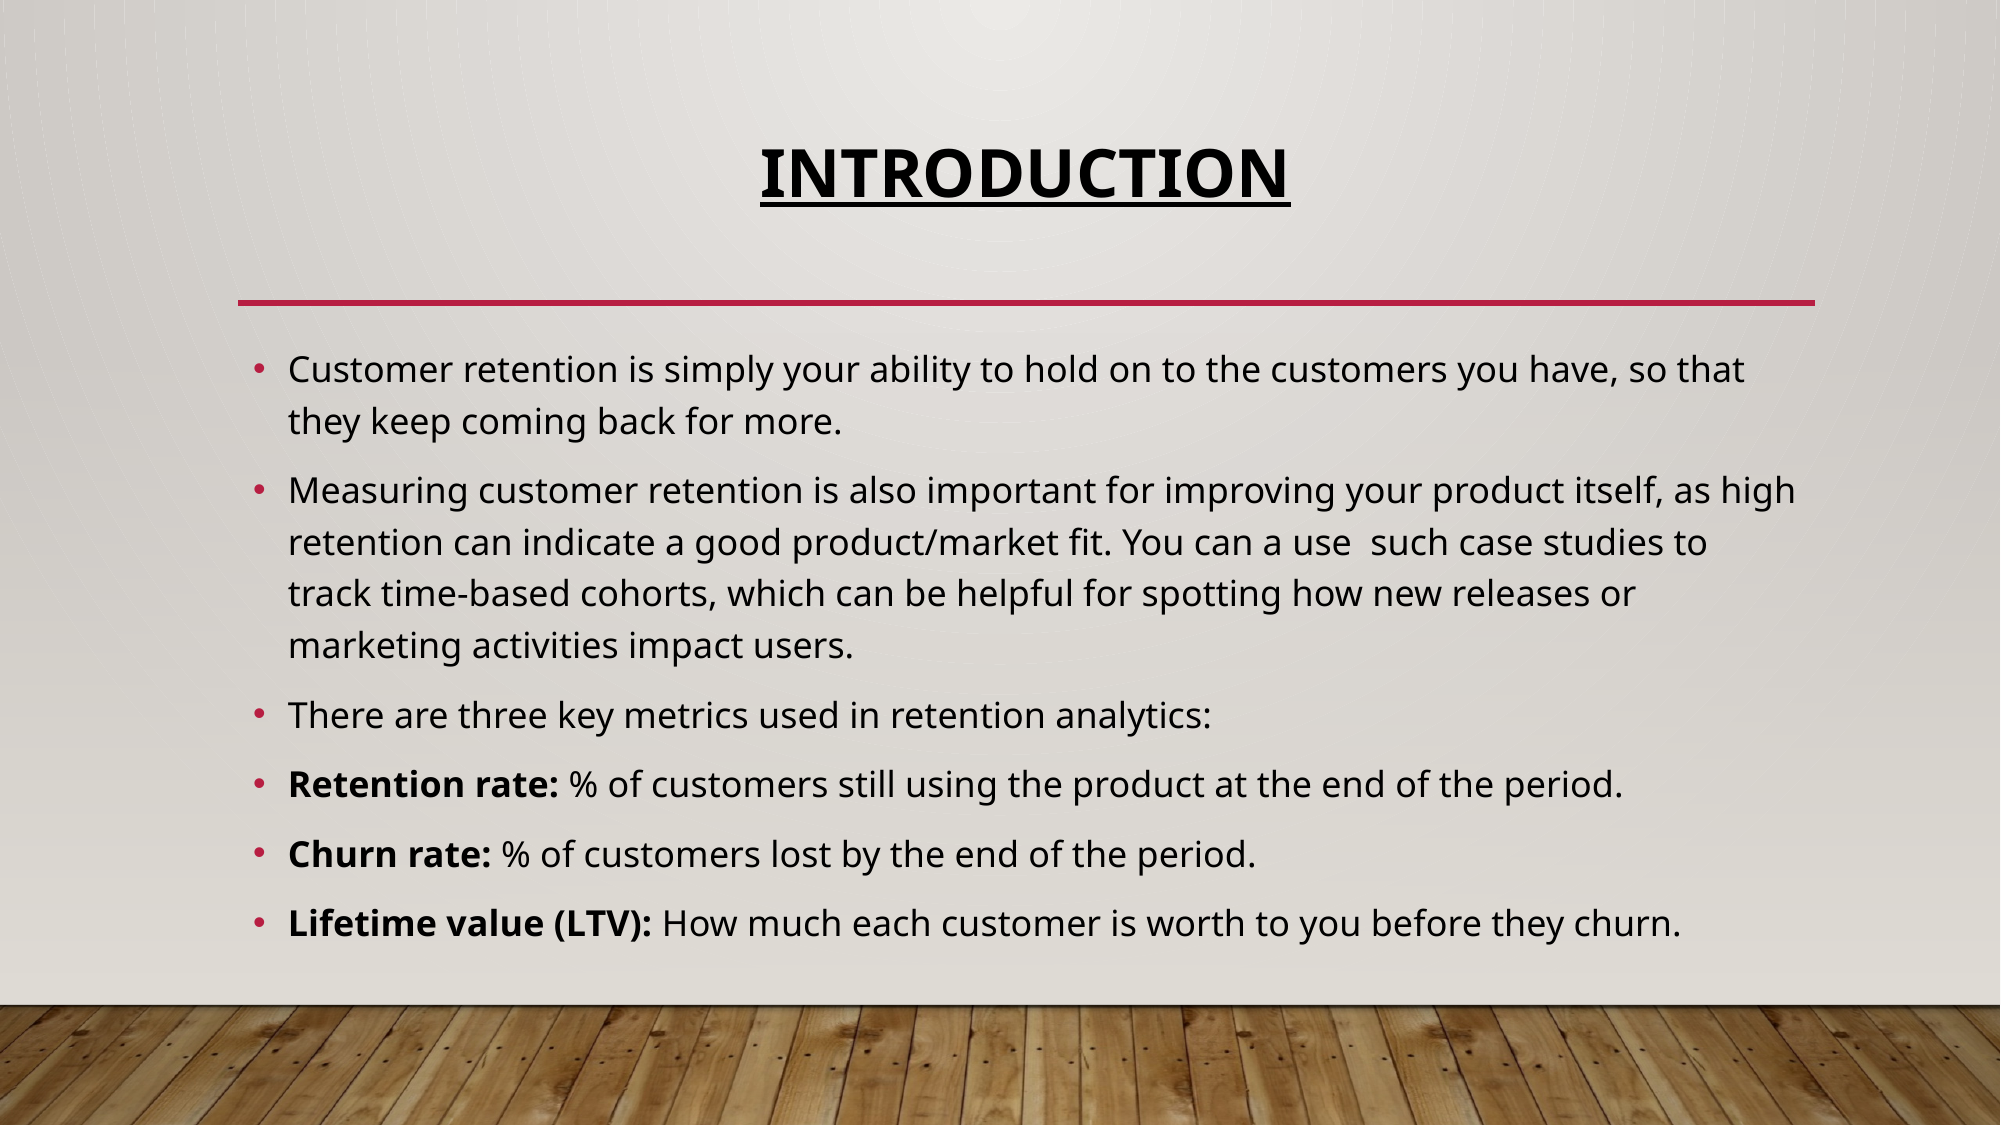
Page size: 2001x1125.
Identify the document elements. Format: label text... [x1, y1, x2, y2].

picture [0, 1005, 2000, 1125]
list Customer retention is simply your ability to hold on to the customers you have, so that they keep coming back for more. Measuring customer retention is also important for improving your product itself, as high retention can indicate a good product/market fit. You can a use such case studies to track time-based cohorts, which can be helpful for spotting how new releases or marketing activities impact users. There are three key metrics used in retention analytics: Retention rate: % of customers still using the product at the end of the period. Churn rate: % of customers lost by the end of the period. Lifetime value (LTV): How much each customer is worth to you before they churn. [238, 330, 1814, 965]
title INTRODUCTION [238, 131, 1814, 305]
